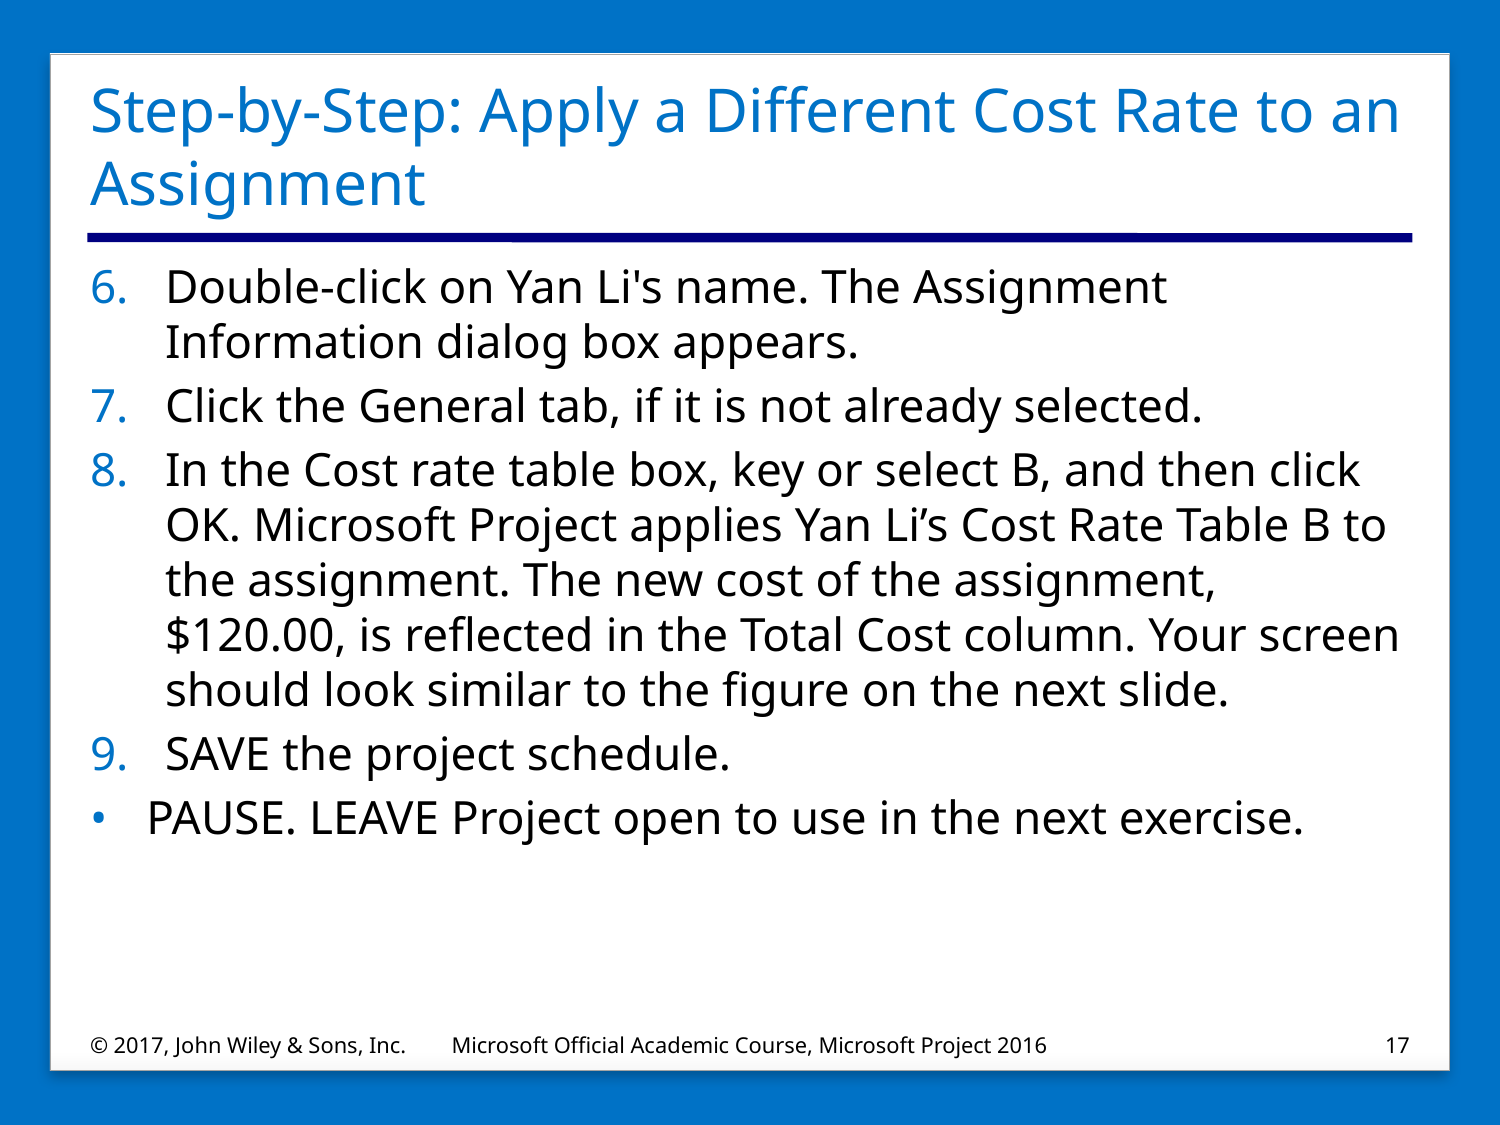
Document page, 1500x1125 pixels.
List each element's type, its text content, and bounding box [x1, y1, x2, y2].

slide_number 17 [1074, 1024, 1426, 1103]
list Double‐click on Yan Li's name. The Assignment Information dialog box appears. Click the General tab, if it is not already selected. In the Cost rate table box, key or select B, and then click OK. Microsoft Project applies Yan Li’s Cost Rate Table B to the assignment. The new cost of the assignment, $120.00, is reflected in the Total Cost column. Your screen should look similar to the figure on the next slide. SAVE the project schedule. PAUSE. LEAVE Project open to use in the next exercise. [75, 249, 1425, 1063]
slide_number © 2017, John Wiley & Sons, Inc. [74, 1024, 426, 1103]
footer Microsoft Official Academic Course, Microsoft Project 2016 [431, 1024, 1069, 1103]
title Step-by-Step: Apply a Different Cost Rate to an Assignment [74, 74, 1426, 226]
